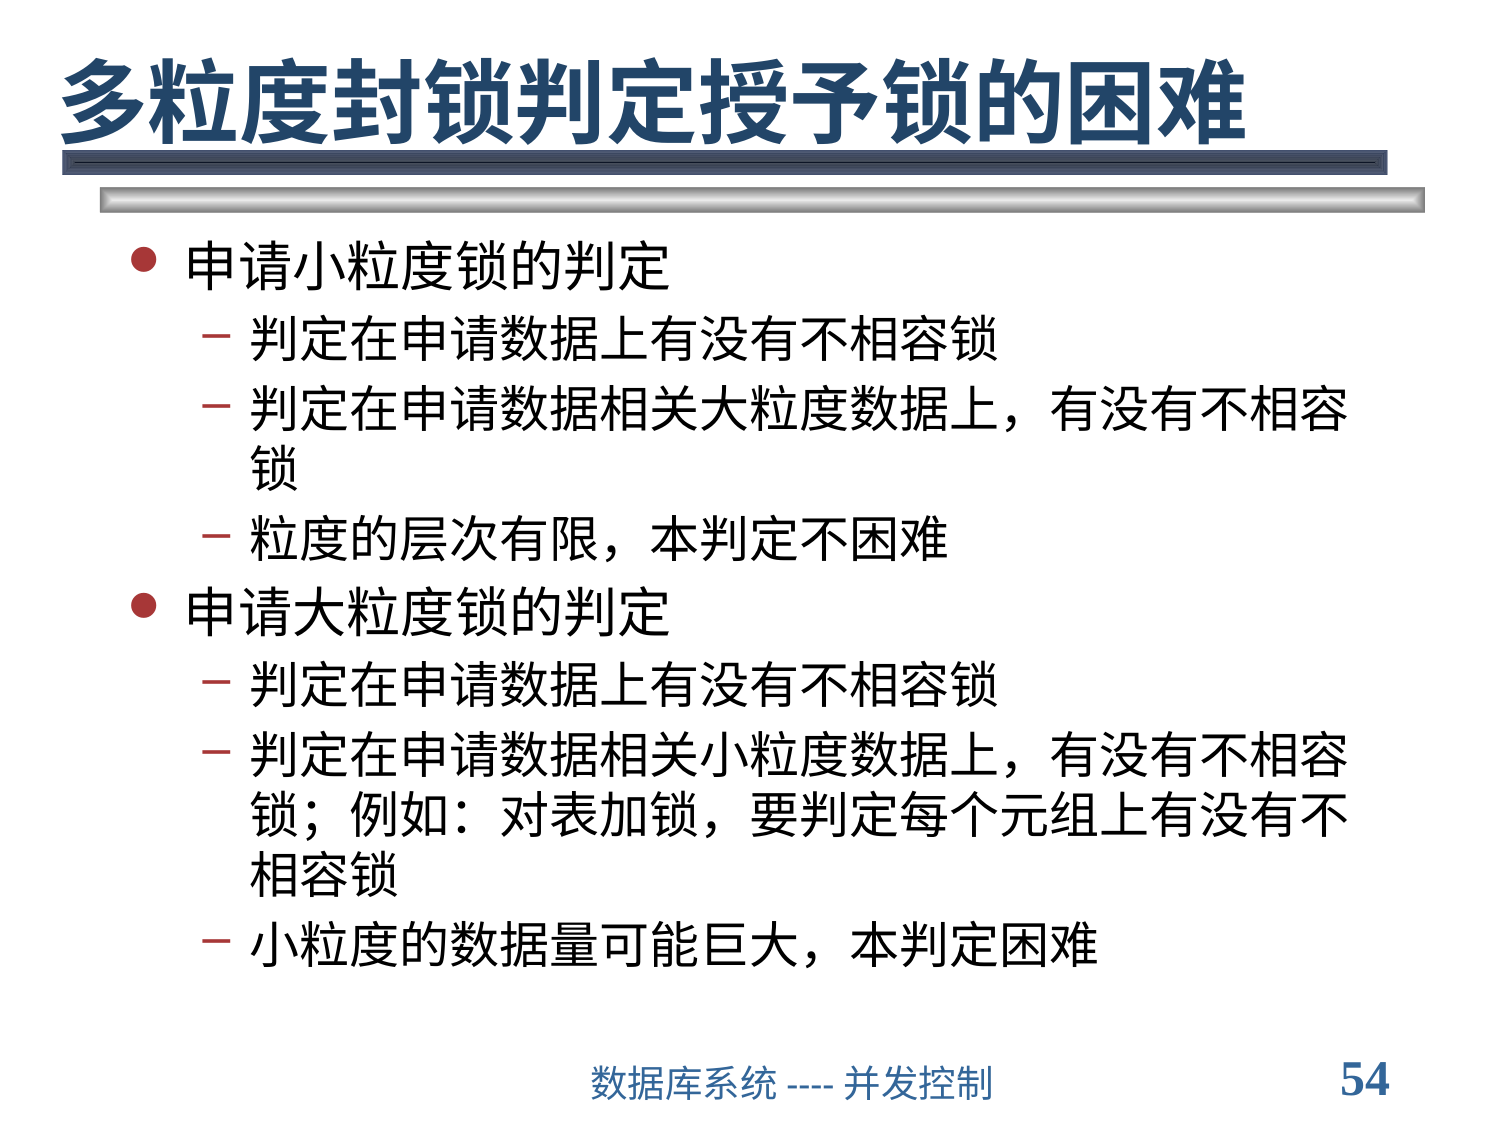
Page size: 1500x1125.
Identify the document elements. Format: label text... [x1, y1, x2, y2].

footer 数据库系统----并发控制 [574, 1062, 1188, 1113]
slide_number 54 [1324, 1049, 1489, 1101]
list 申请小粒度锁的判定 判定在申请数据上有没有不相容锁 判定在申请数据相关大粒度数据上，有没有不相容锁 粒度的层次有限，本判定不困难 申请大粒度锁的判定 判定在申请数据上有没有不相容锁 判定在申请数据相关小粒度数据上，有没有不相容锁；例如：对表加锁，要判定每个元组上有没有不相容锁 小粒度的数据量可能巨大，本判定困难 [112, 224, 1388, 1025]
title 多粒度封锁判定授予锁的困难 [41, 24, 1477, 163]
